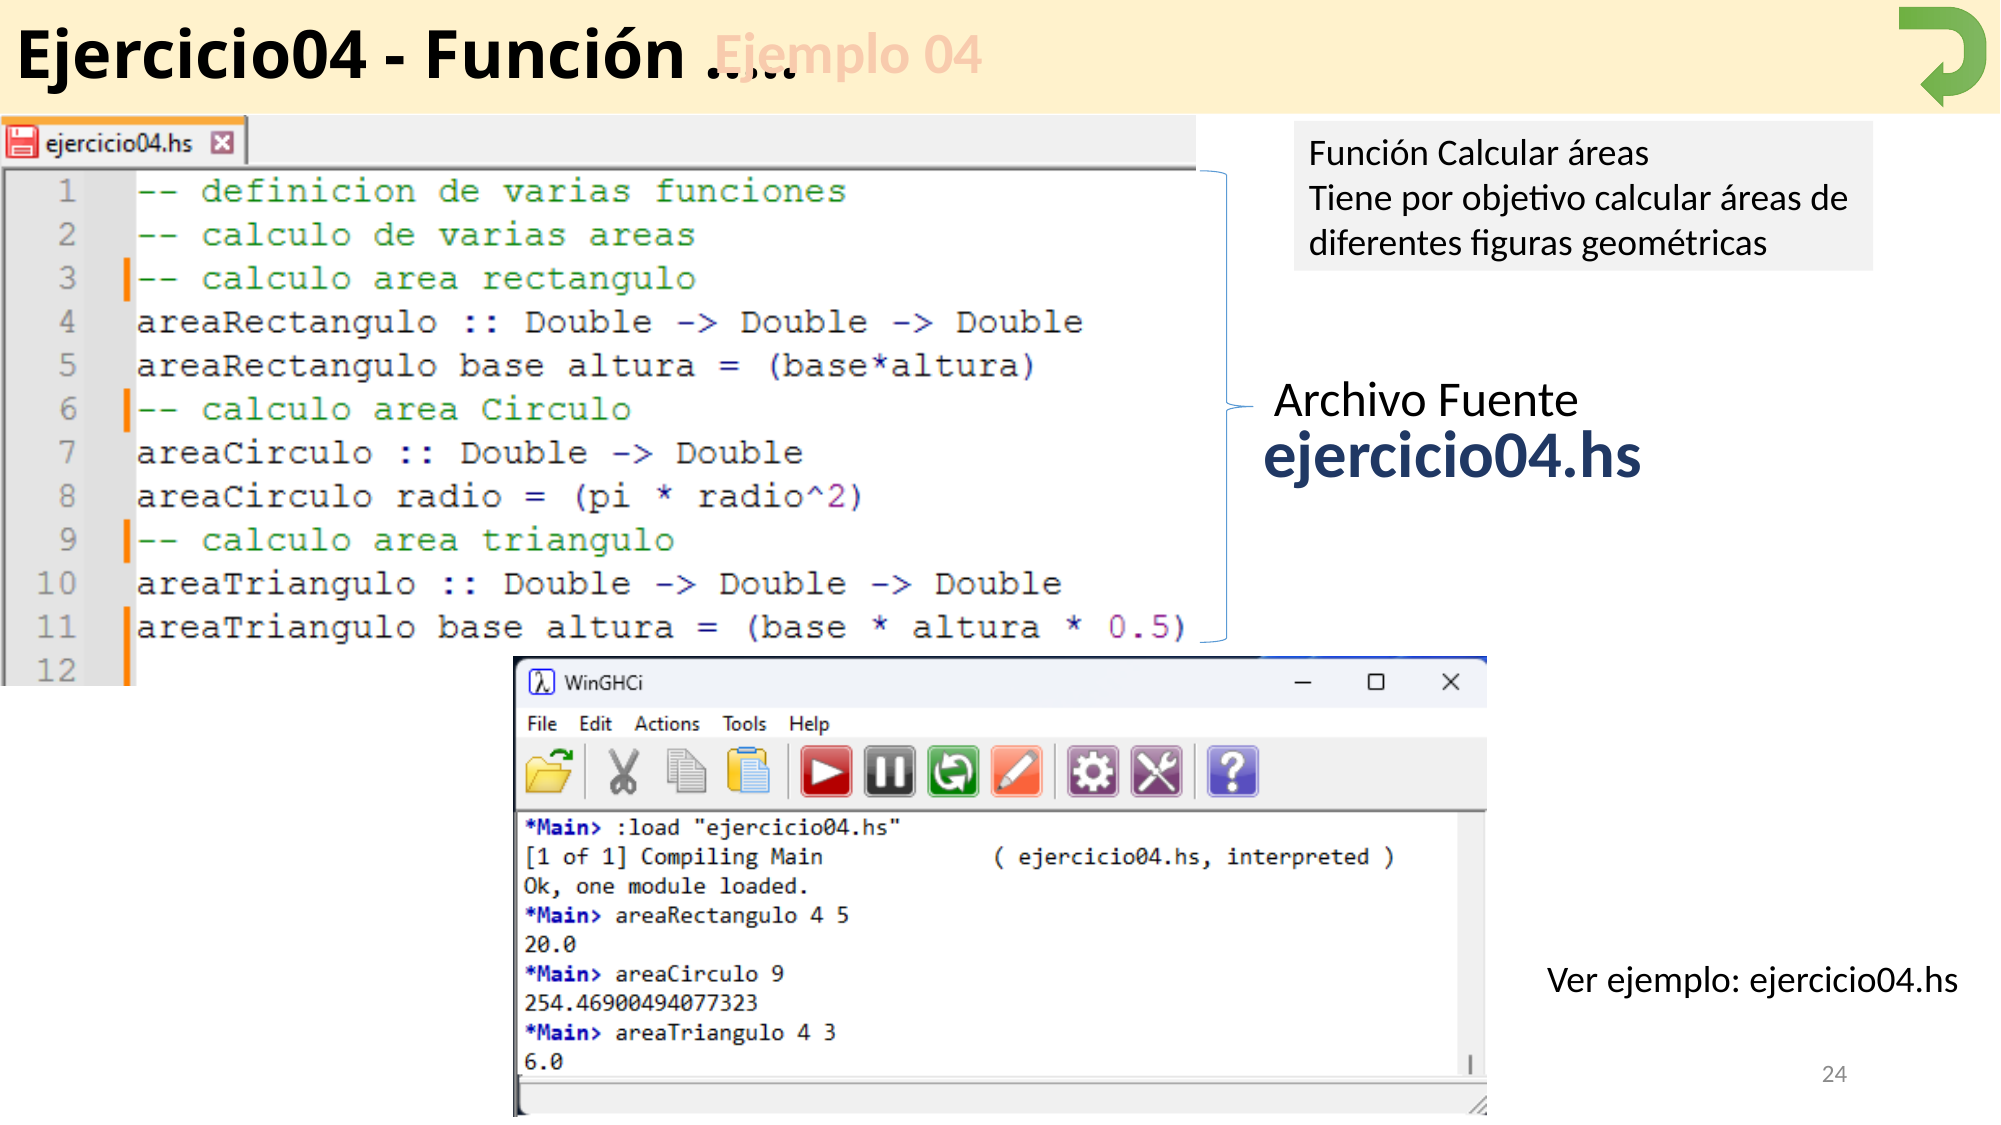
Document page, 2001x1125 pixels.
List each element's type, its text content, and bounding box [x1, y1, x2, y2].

text_box Archivo Fuente [1259, 359, 1595, 403]
text_box ejercicio04.hs [1248, 403, 1658, 499]
text_box [1199, 170, 1248, 643]
text_box Función Calcular áreas Tiene por objetivo calcular áreas de diferentes figuras geométricas [1294, 120, 1874, 271]
text_box Ejemplo 04 [699, 7, 999, 93]
text_box Ver ejemplo: ejercicio04.hs [1532, 947, 1975, 1008]
slide_number 24 [1487, 1042, 1863, 1103]
picture [0, 115, 1487, 1118]
title Ejercicio04 - Función ….. [0, 0, 2000, 114]
text_box [1899, 6, 1987, 108]
